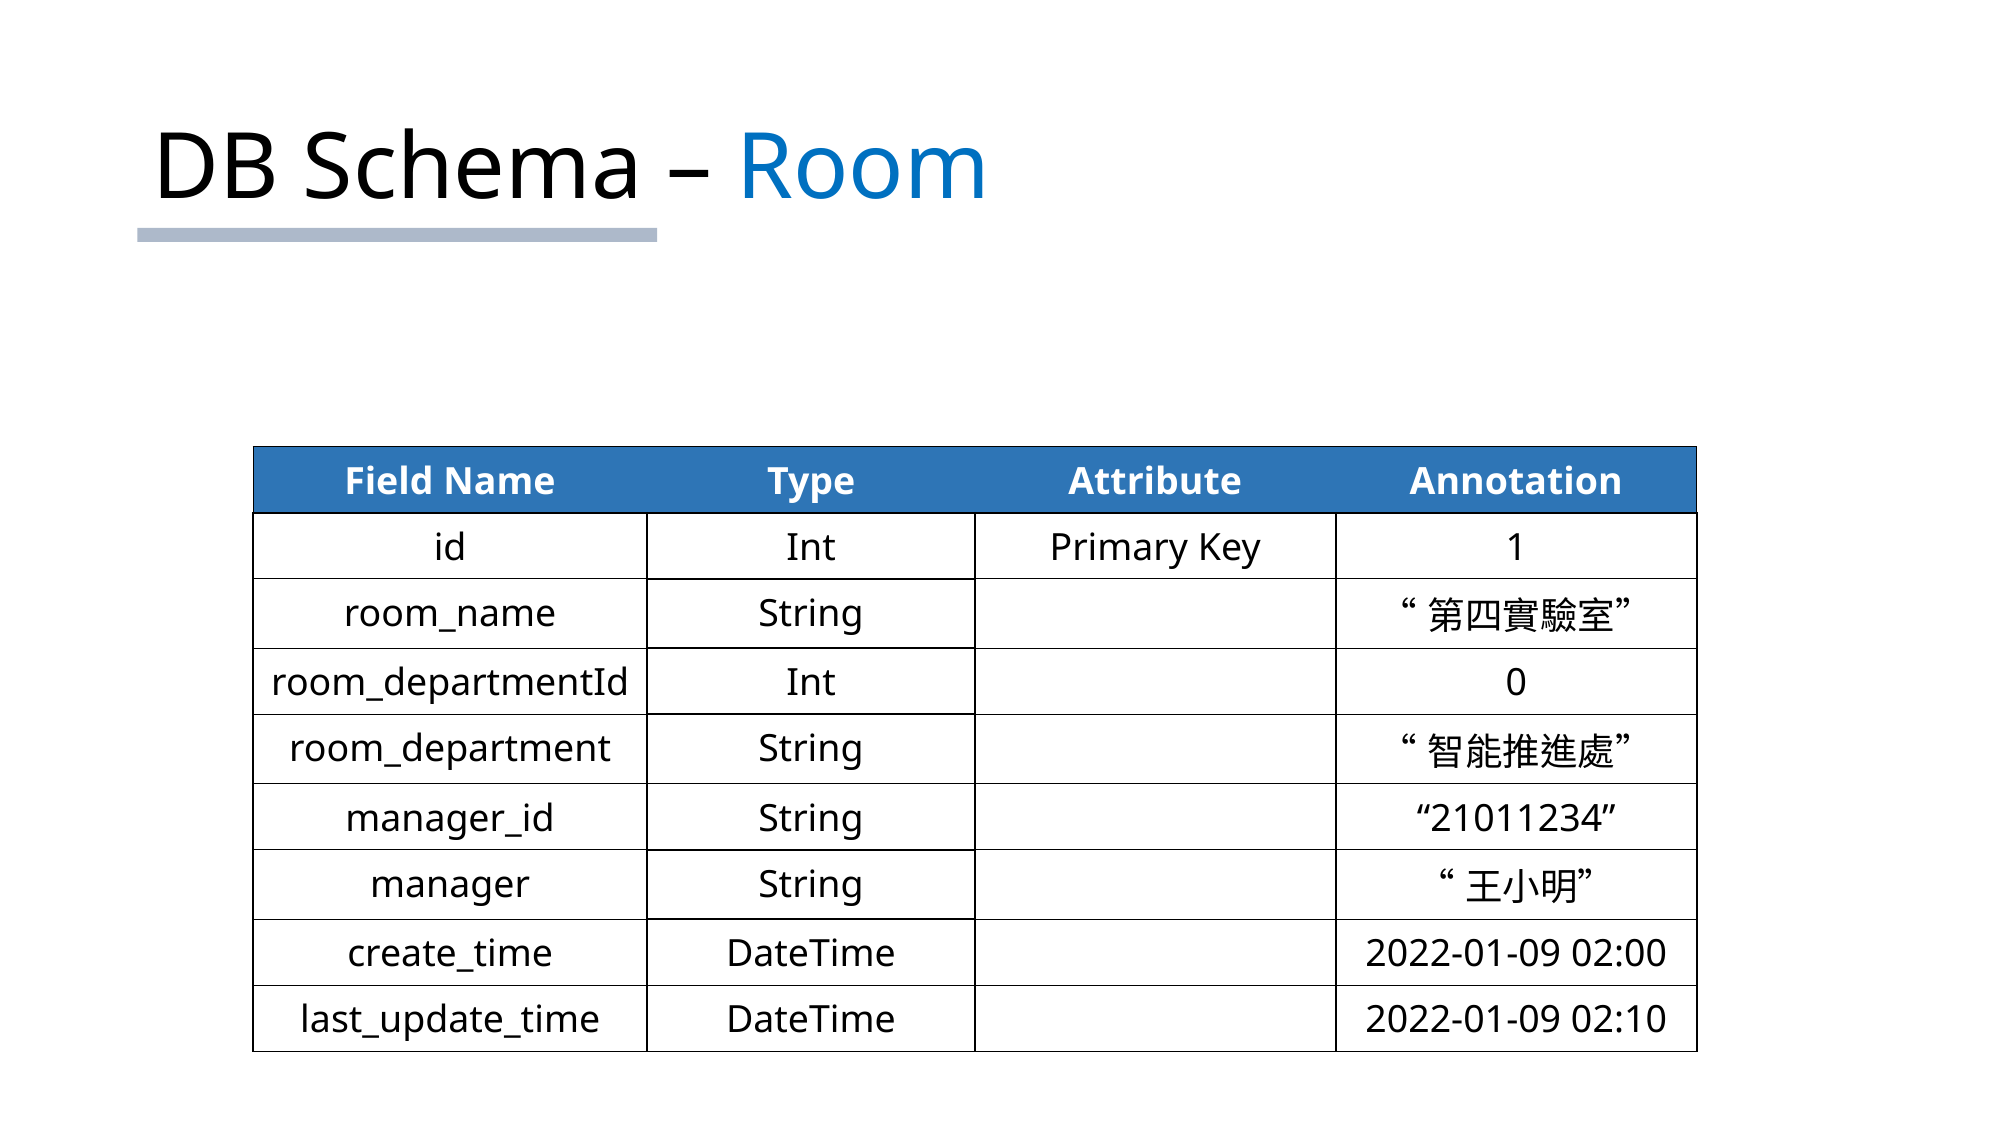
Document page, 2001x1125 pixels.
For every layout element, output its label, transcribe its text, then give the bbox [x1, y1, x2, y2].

table_cell [976, 715, 1335, 783]
table_cell String [648, 851, 974, 918]
table_cell 2022-01-09 02:00 [1337, 920, 1696, 985]
table_cell Primary Key [976, 514, 1335, 578]
table_cell [976, 649, 1335, 714]
table_header Attribute [975, 447, 1336, 512]
text_box [136, 227, 658, 243]
table_cell 1 [1337, 514, 1696, 578]
table_cell Int [648, 649, 974, 713]
table_cell String [648, 784, 974, 849]
table_cell manager [254, 850, 646, 919]
table_header Field Name [254, 447, 647, 512]
table_cell id [254, 514, 646, 578]
table_cell “21011234” [1337, 784, 1696, 849]
table_cell String [648, 715, 974, 783]
table_cell [976, 920, 1335, 985]
table_cell DateTime [648, 920, 974, 985]
table_cell room_departmentId [254, 649, 646, 714]
table_cell String [648, 580, 974, 647]
table_cell [976, 850, 1335, 919]
table_cell “智能推進處” [1337, 715, 1696, 783]
table_cell manager_id [254, 784, 646, 849]
table_cell room_name [254, 579, 646, 648]
table_cell room_department [254, 715, 646, 783]
table_cell 2022-01-09 02:10 [1337, 986, 1696, 1051]
table_cell 0 [1337, 649, 1696, 714]
table_cell “第四實驗室” [1337, 579, 1696, 648]
table_cell [976, 579, 1335, 648]
table_cell last_update_time [254, 986, 646, 1051]
table_cell DateTime [648, 986, 974, 1051]
table_header Type [647, 447, 975, 512]
title DB Schema – Room [137, 59, 1863, 278]
table_cell [976, 784, 1335, 849]
table_cell [976, 986, 1335, 1051]
table_cell create_time [254, 920, 646, 985]
table_cell Int [648, 514, 974, 578]
table_header Annotation [1336, 447, 1696, 512]
table_cell “王小明” [1337, 850, 1696, 919]
